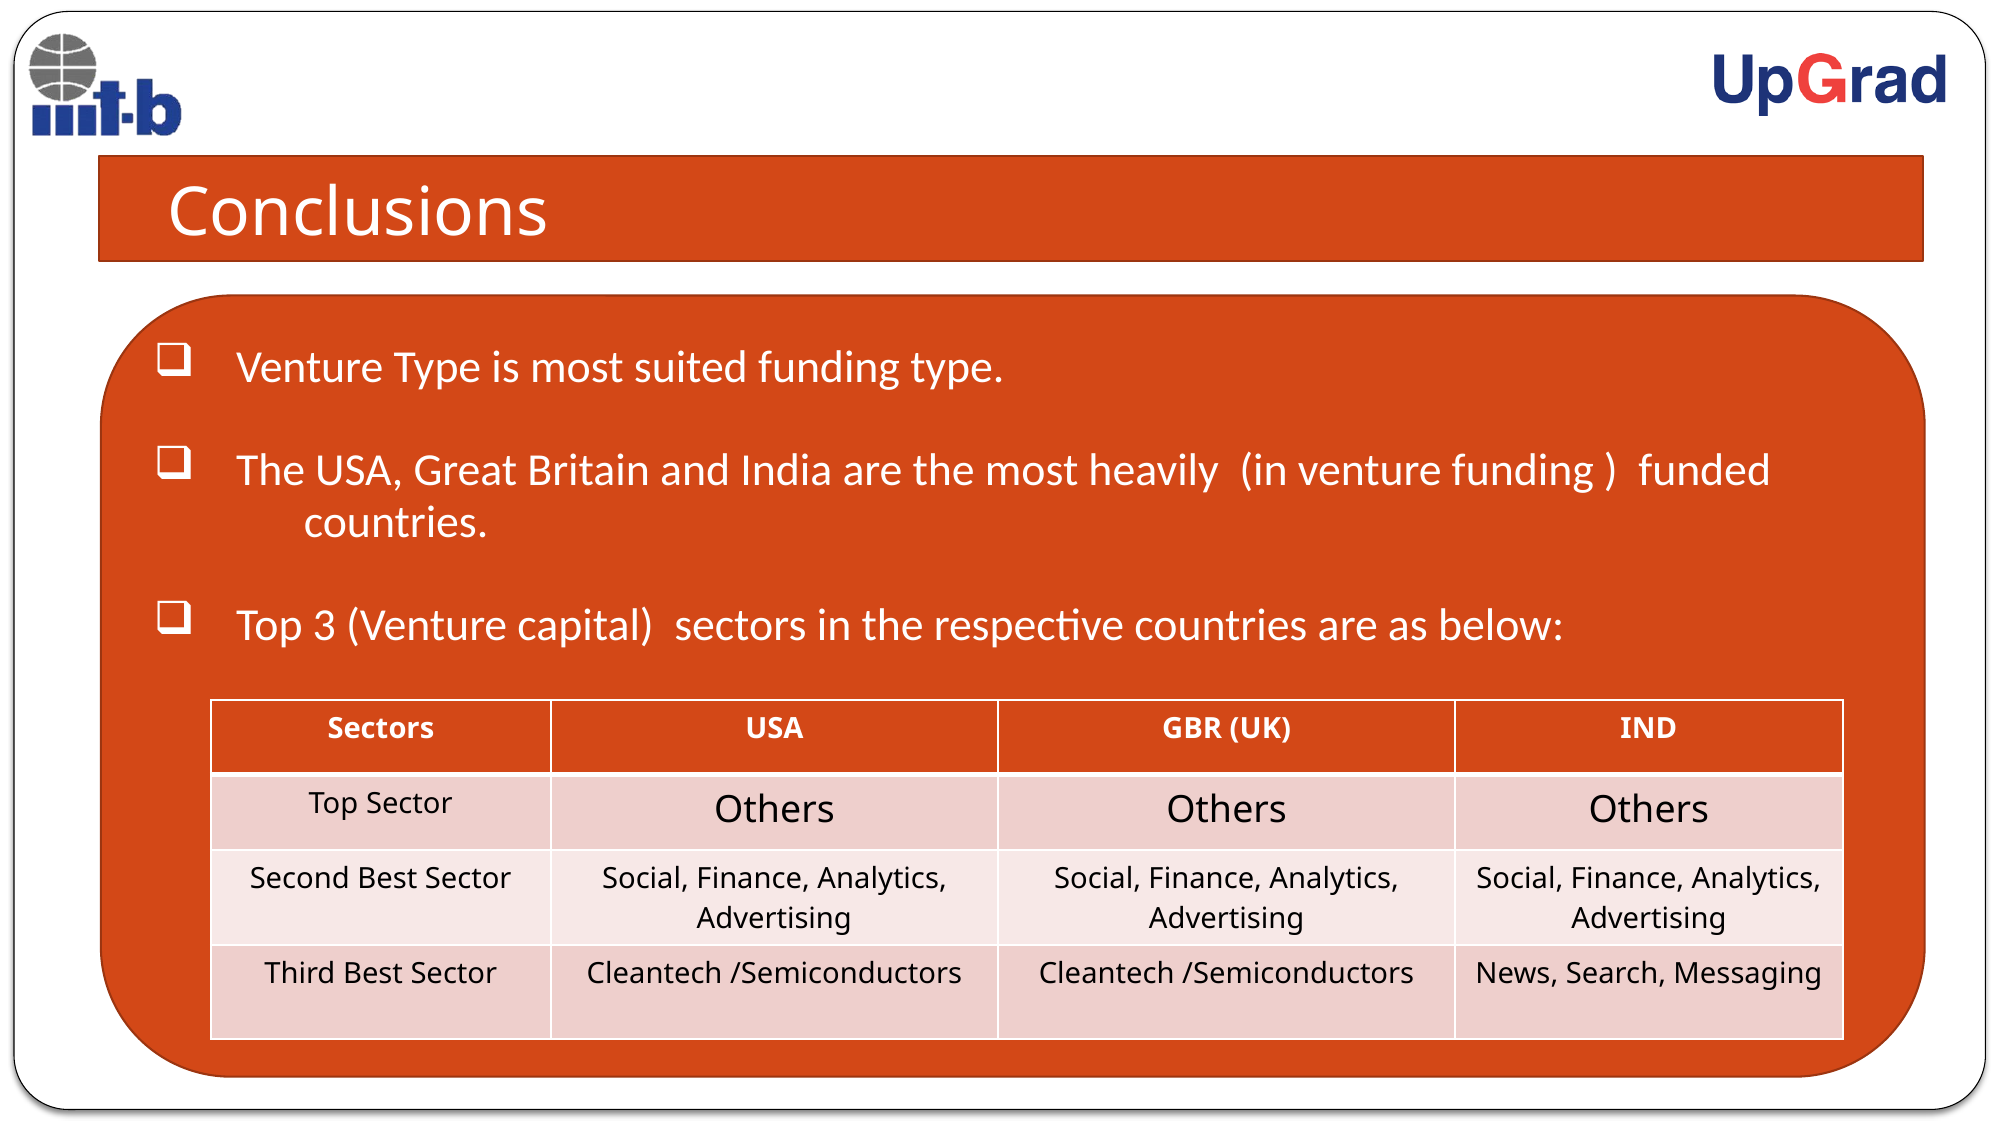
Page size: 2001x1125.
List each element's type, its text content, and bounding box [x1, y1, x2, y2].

table_cell Cleantech /Semiconductors [552, 946, 997, 1038]
table_cell Social, Finance, Analytics, Advertising [1456, 851, 1842, 944]
text_box Conclusions [152, 160, 1853, 265]
picture [0, 29, 208, 163]
text_box [98, 155, 1924, 262]
table_cell Social, Finance, Analytics, Advertising [999, 851, 1454, 944]
table_cell Third Best Sector [212, 946, 550, 1038]
table_cell News, Search, Messaging [1456, 946, 1842, 1038]
table_header USA [552, 701, 997, 772]
table_cell Others [999, 777, 1454, 849]
table_cell Social, Finance, Analytics, Advertising [552, 851, 997, 944]
text_box Venture Type is most suited funding type. The USA, Great Britain and India are the most heavily (in venture funding ) funded countries. Top 3 (Venture capital) sectors in the respective countries are as below: [99, 294, 1926, 1078]
table_cell Cleantech /Semiconductors [999, 946, 1454, 1038]
table_cell Others [552, 777, 997, 849]
table_cell Top Sector [212, 777, 550, 849]
table_cell Second Best Sector [212, 851, 550, 944]
table_header GBR (UK) [999, 701, 1454, 772]
picture [1714, 53, 1952, 116]
table_cell Others [1456, 777, 1842, 849]
table_header IND [1456, 701, 1842, 772]
table_header Sectors [212, 701, 550, 772]
